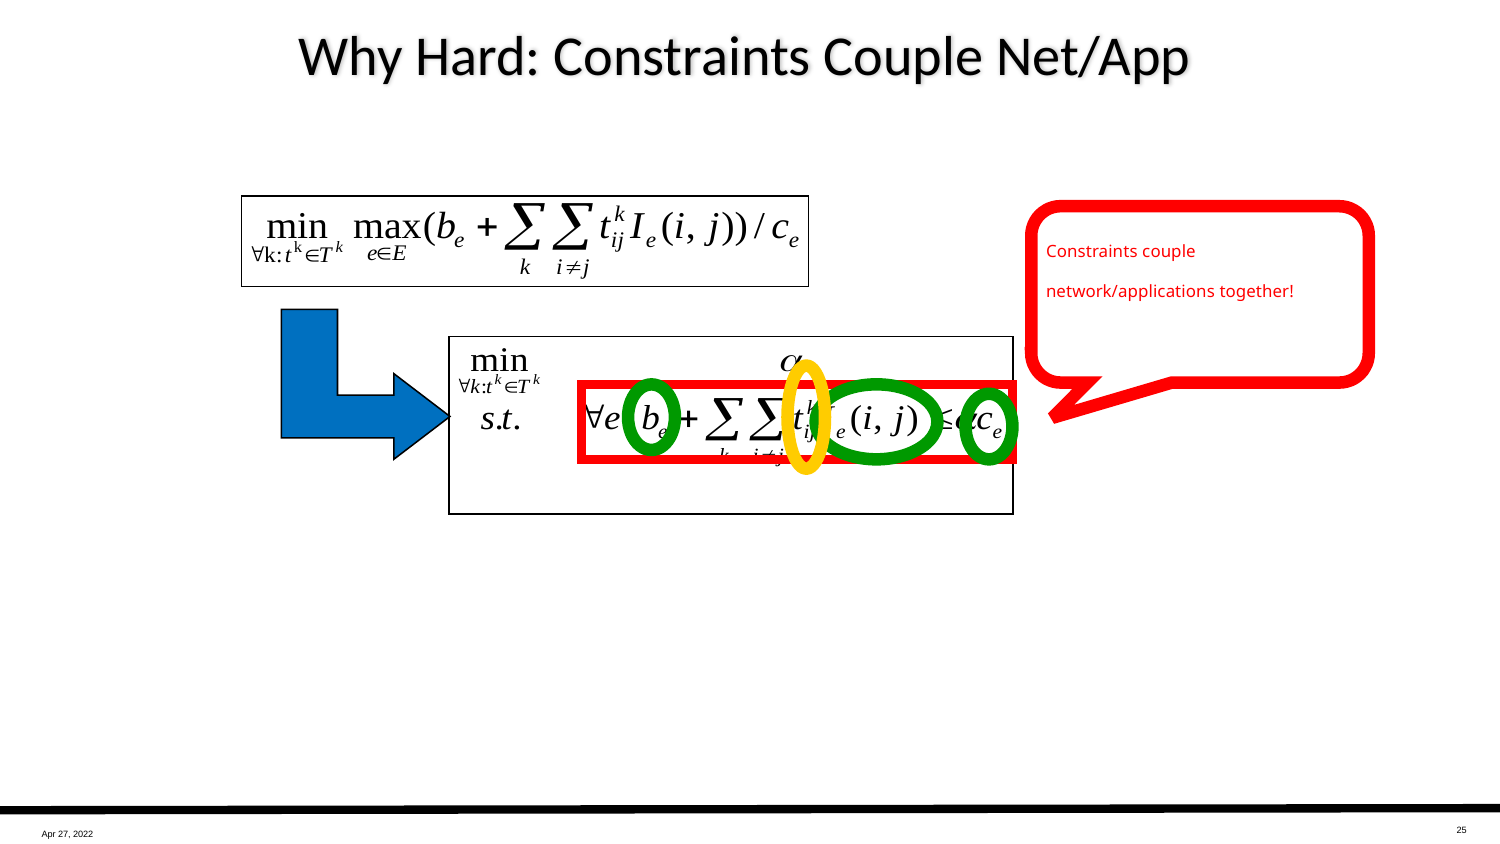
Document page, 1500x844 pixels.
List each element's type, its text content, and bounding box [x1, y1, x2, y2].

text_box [1031, 205, 1369, 383]
title Why Hard: Constraints Couple Net/App [41, 10, 1447, 96]
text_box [449, 337, 1013, 514]
slide_number 25 [1406, 808, 1482, 844]
text_box [281, 309, 444, 460]
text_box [241, 196, 809, 286]
